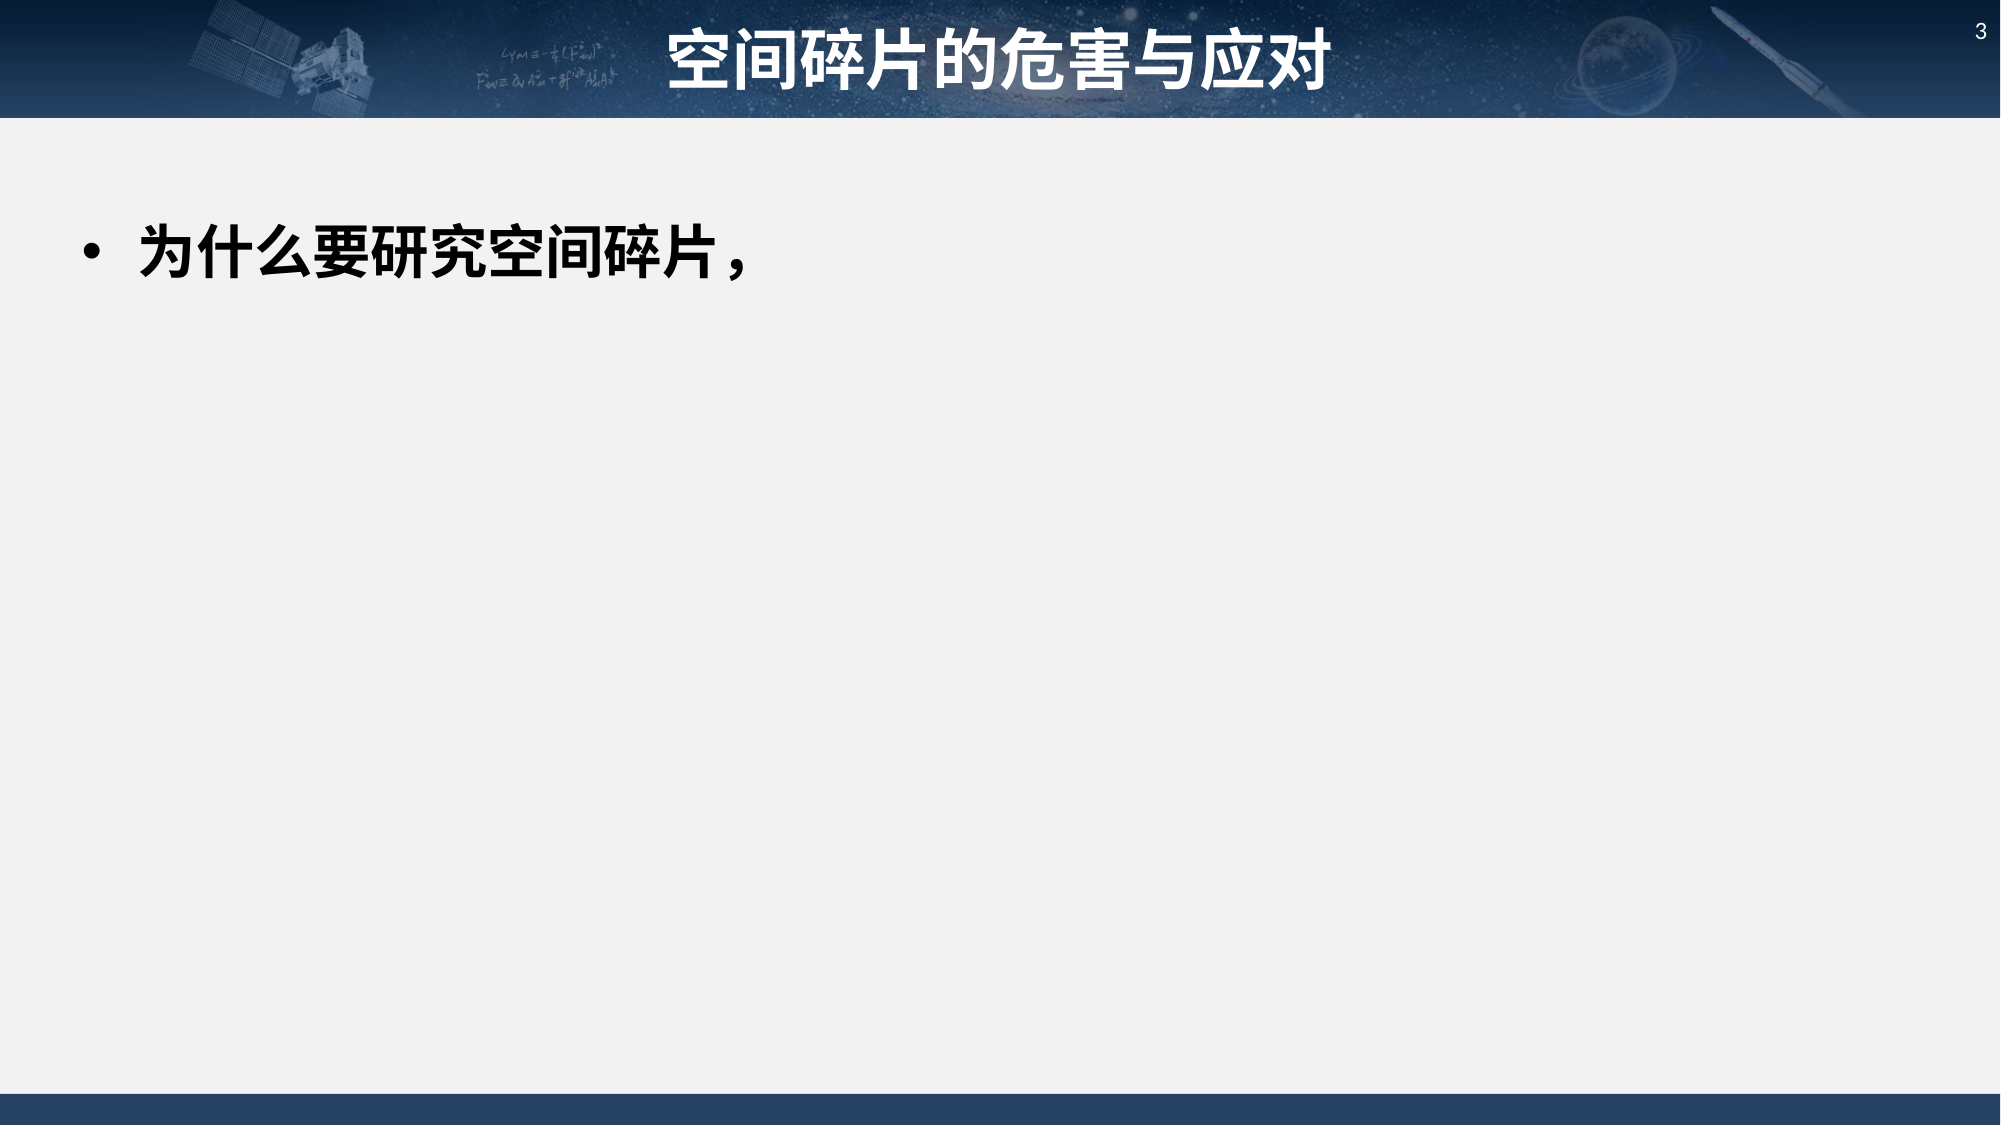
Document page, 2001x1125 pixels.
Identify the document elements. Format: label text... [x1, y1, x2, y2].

text_box 空间碎片的危害与应对 [0, 0, 2000, 117]
picture [0, 0, 2001, 118]
text_box 为什么要研究空间碎片， [66, 172, 1933, 293]
